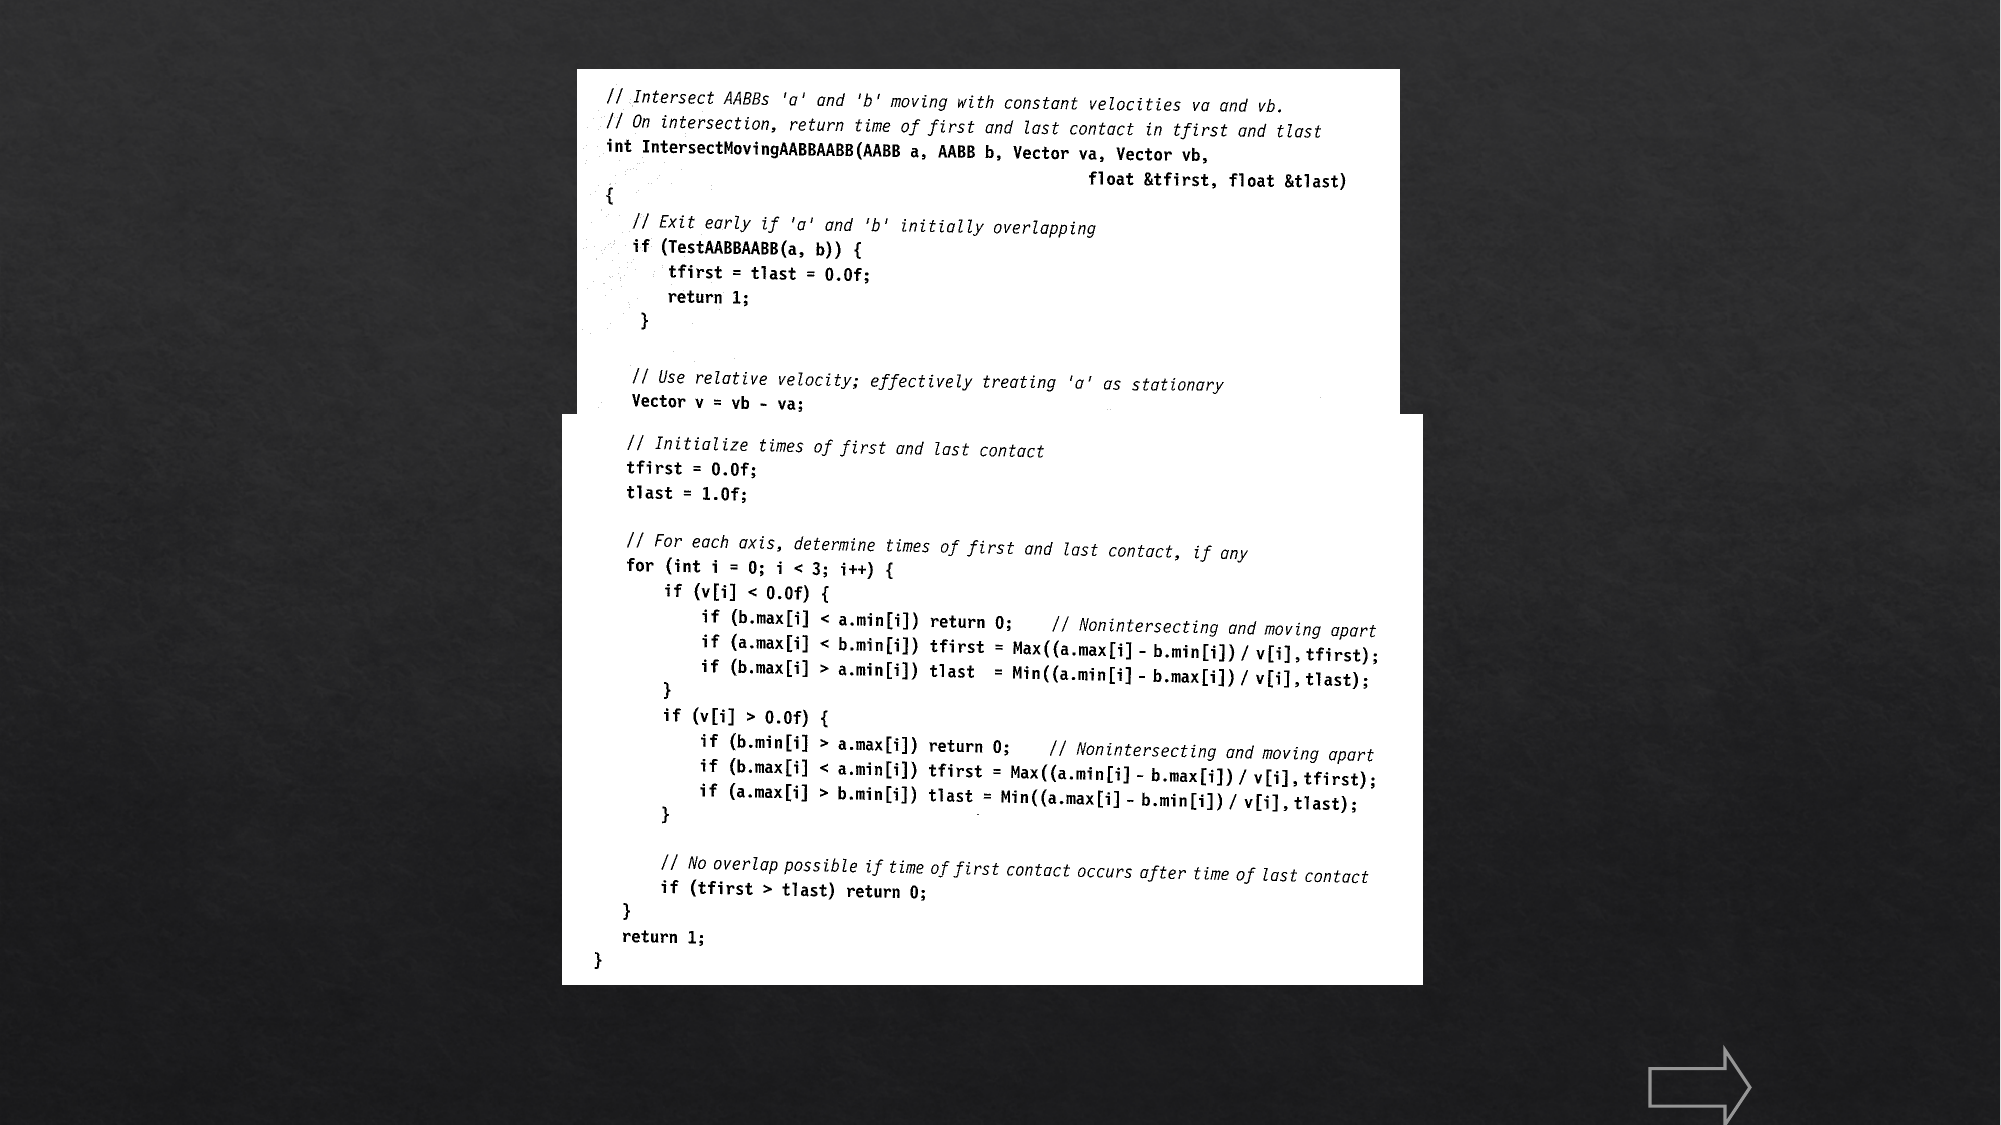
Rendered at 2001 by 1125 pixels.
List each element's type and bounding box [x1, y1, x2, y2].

picture [562, 68, 1424, 986]
list [350, 262, 1713, 1000]
text_box [1650, 1049, 1750, 1125]
